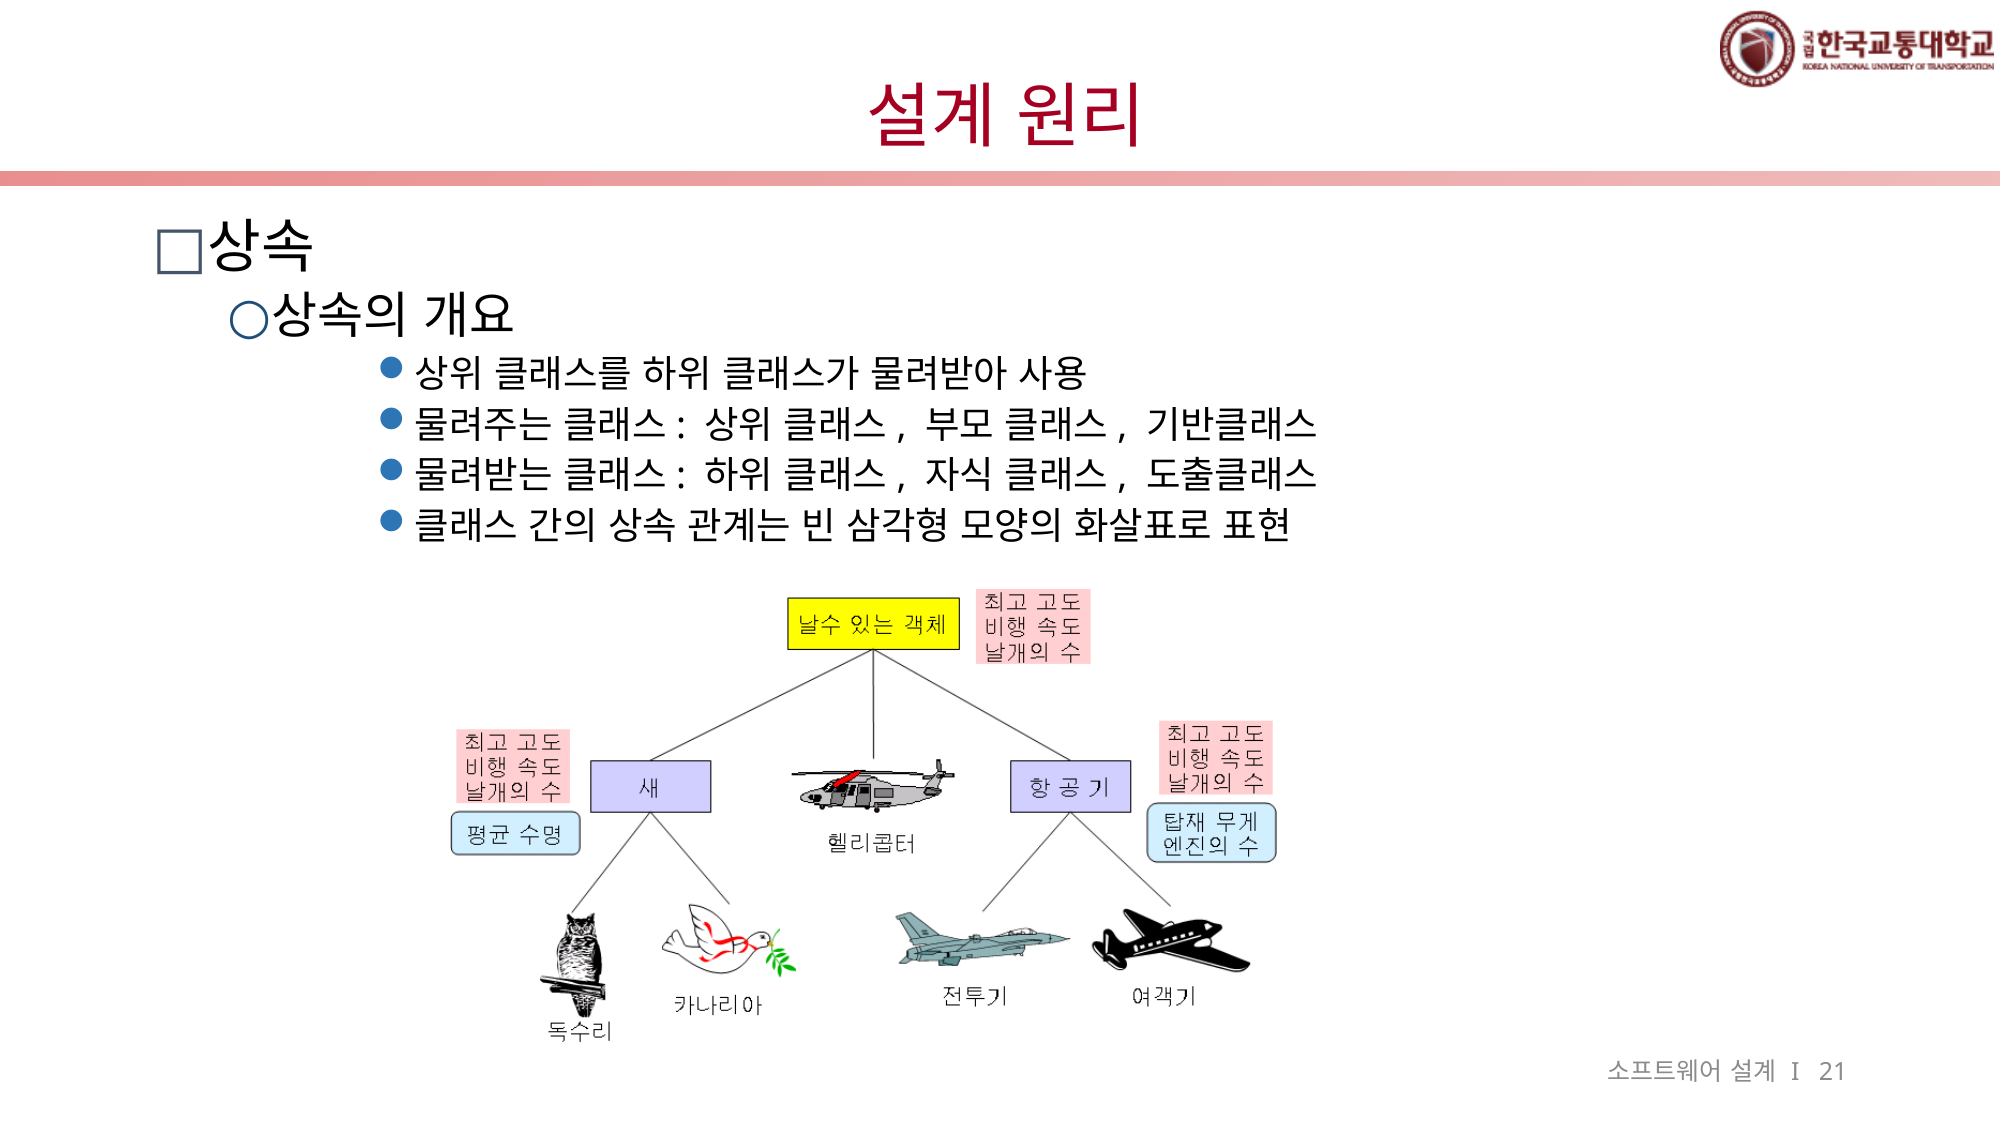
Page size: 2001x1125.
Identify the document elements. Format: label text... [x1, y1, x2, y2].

picture [1720, 5, 1994, 92]
picture [450, 589, 1277, 1043]
title 설계 원리 [89, 72, 1924, 165]
list 상속 상속의 개요 상위 클래스를 하위 클래스가 물려받아 사용 물려주는 클래스: 상위 클래스, 부모 클래스, 기반클래스 물려받는 클래스: 하위 클래스, 자식 클래스, 도출클래스 클래스 간의 상속 관계는 빈 삼각형 모양의 화살표로 표현 [137, 209, 1863, 1014]
slide_number 소프트웨어 설계 I 21 [1412, 1042, 1863, 1103]
